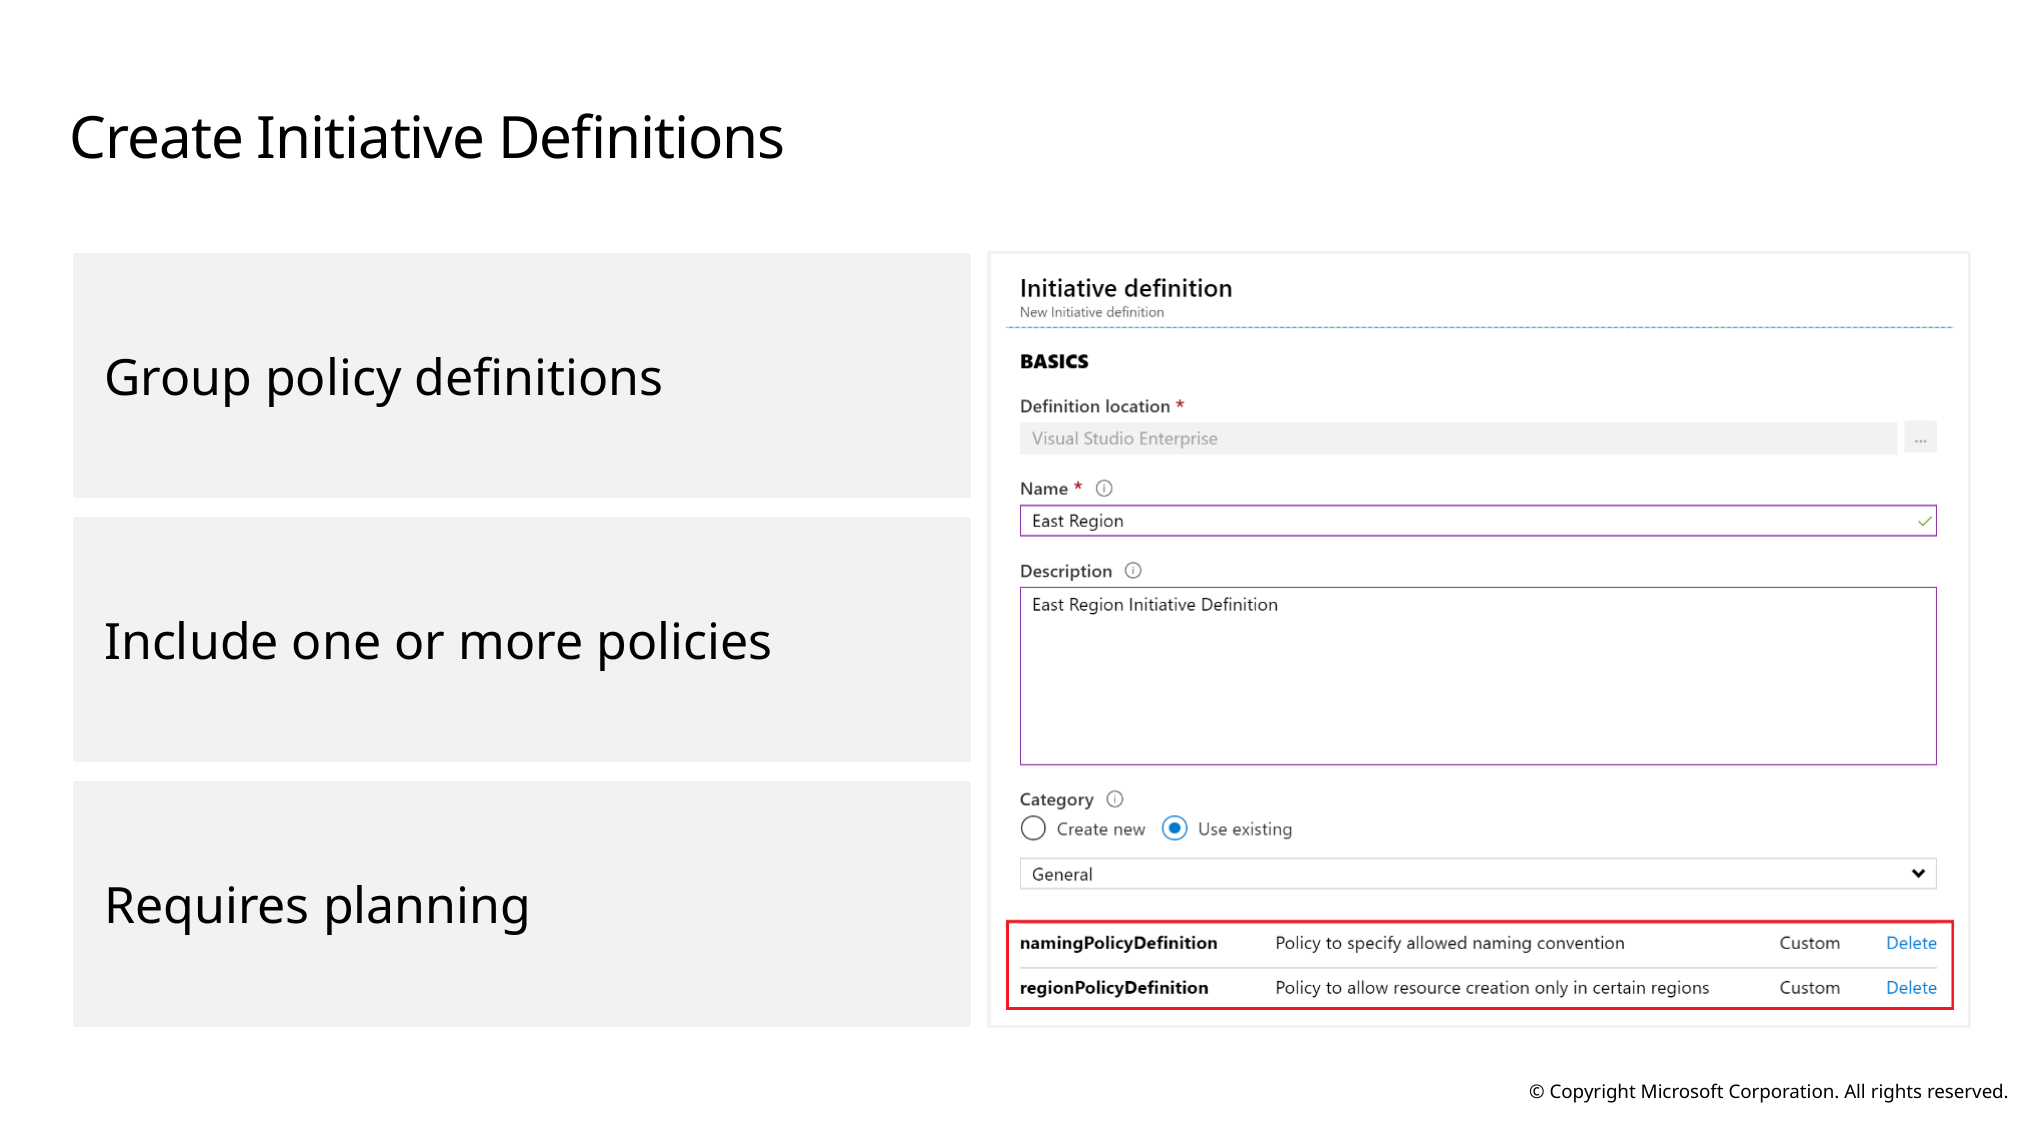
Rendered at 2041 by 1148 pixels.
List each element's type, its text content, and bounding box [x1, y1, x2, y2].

text_box Requires planning [73, 782, 970, 1026]
text_box Group policy definitions [73, 253, 970, 497]
picture [990, 253, 1969, 1026]
text_box Include one or more policies [73, 518, 970, 761]
title Create Initiative Definitions [70, 103, 1969, 172]
